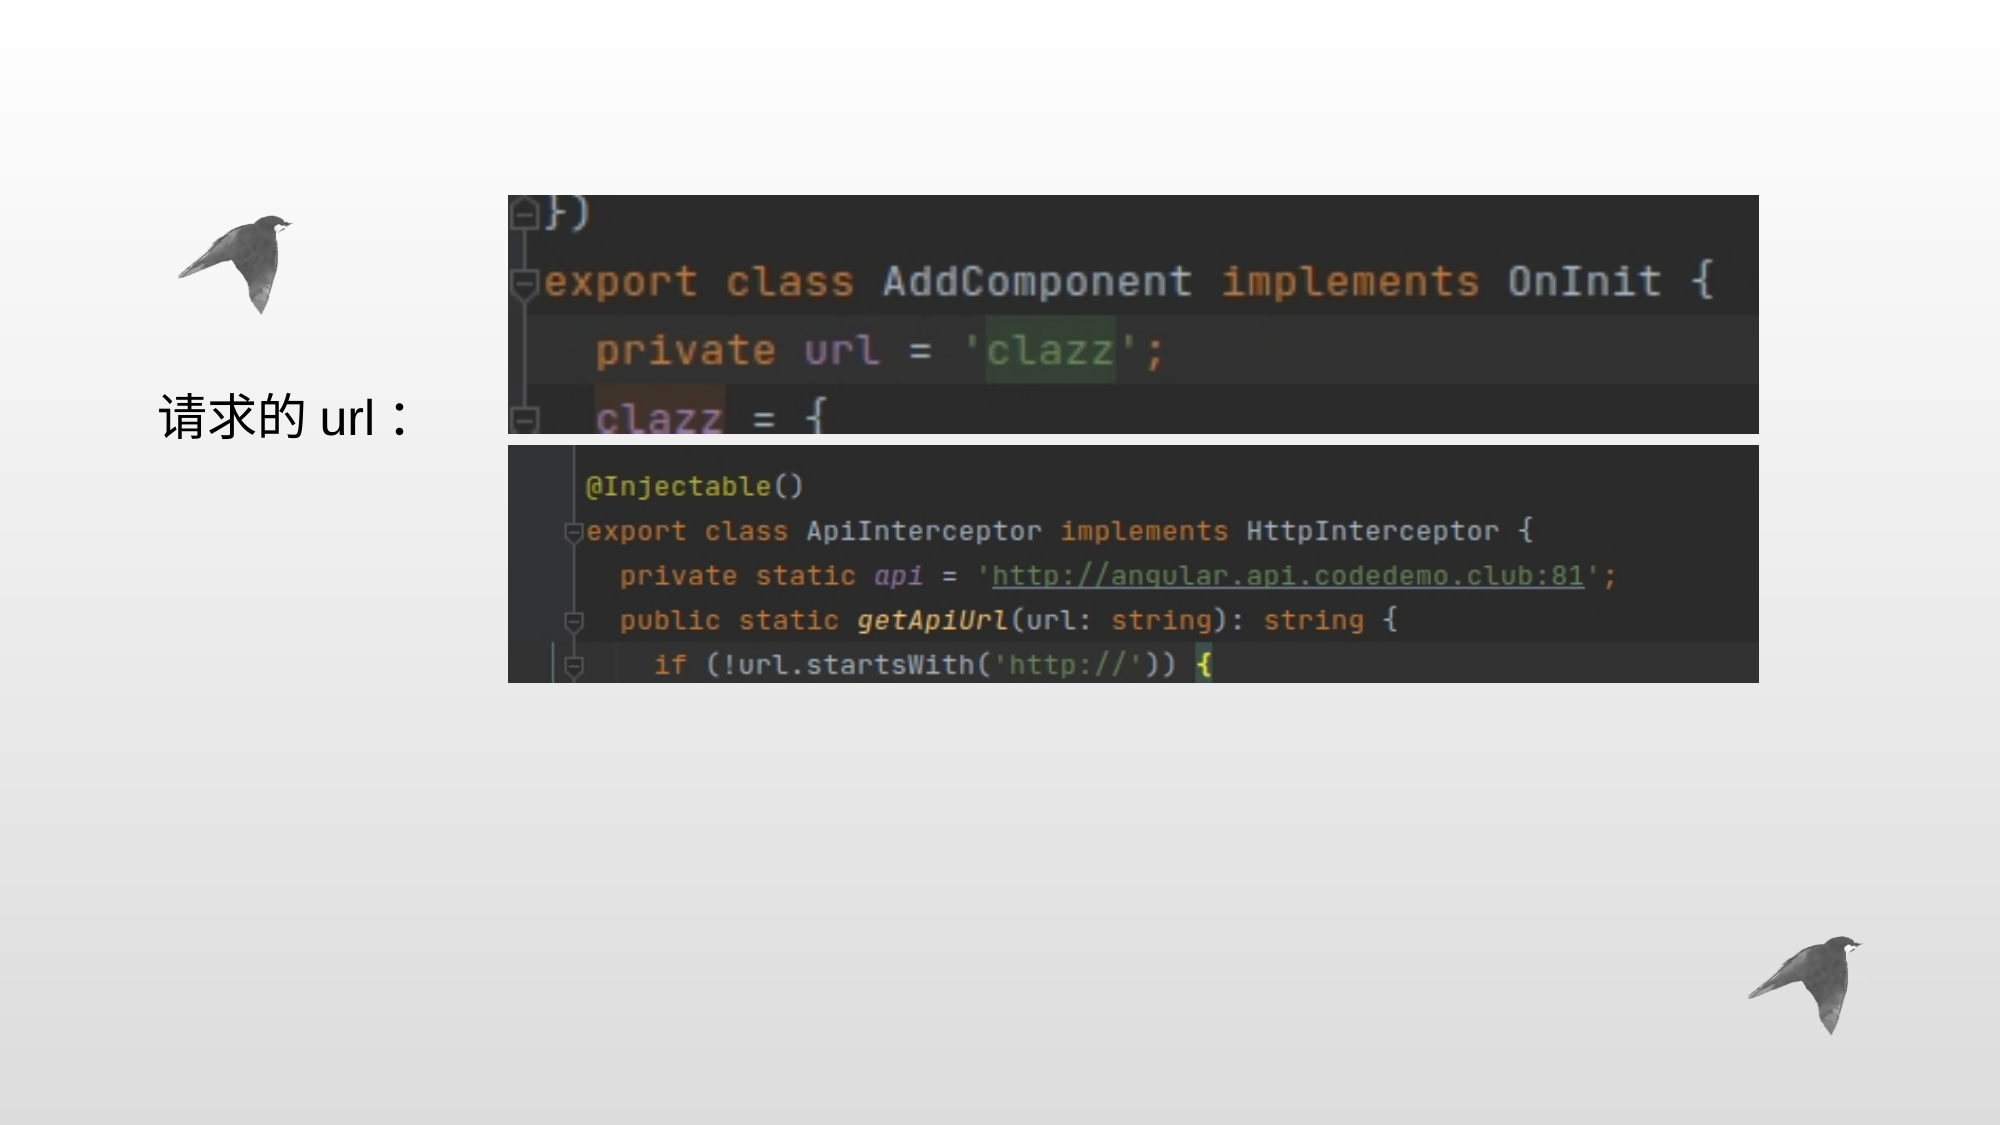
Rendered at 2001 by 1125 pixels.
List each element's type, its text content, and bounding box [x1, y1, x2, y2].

picture [1701, 864, 1903, 1055]
text_box 请求的url： [142, 378, 1376, 454]
picture [508, 195, 1759, 434]
picture [131, 143, 333, 334]
picture [508, 445, 1759, 683]
